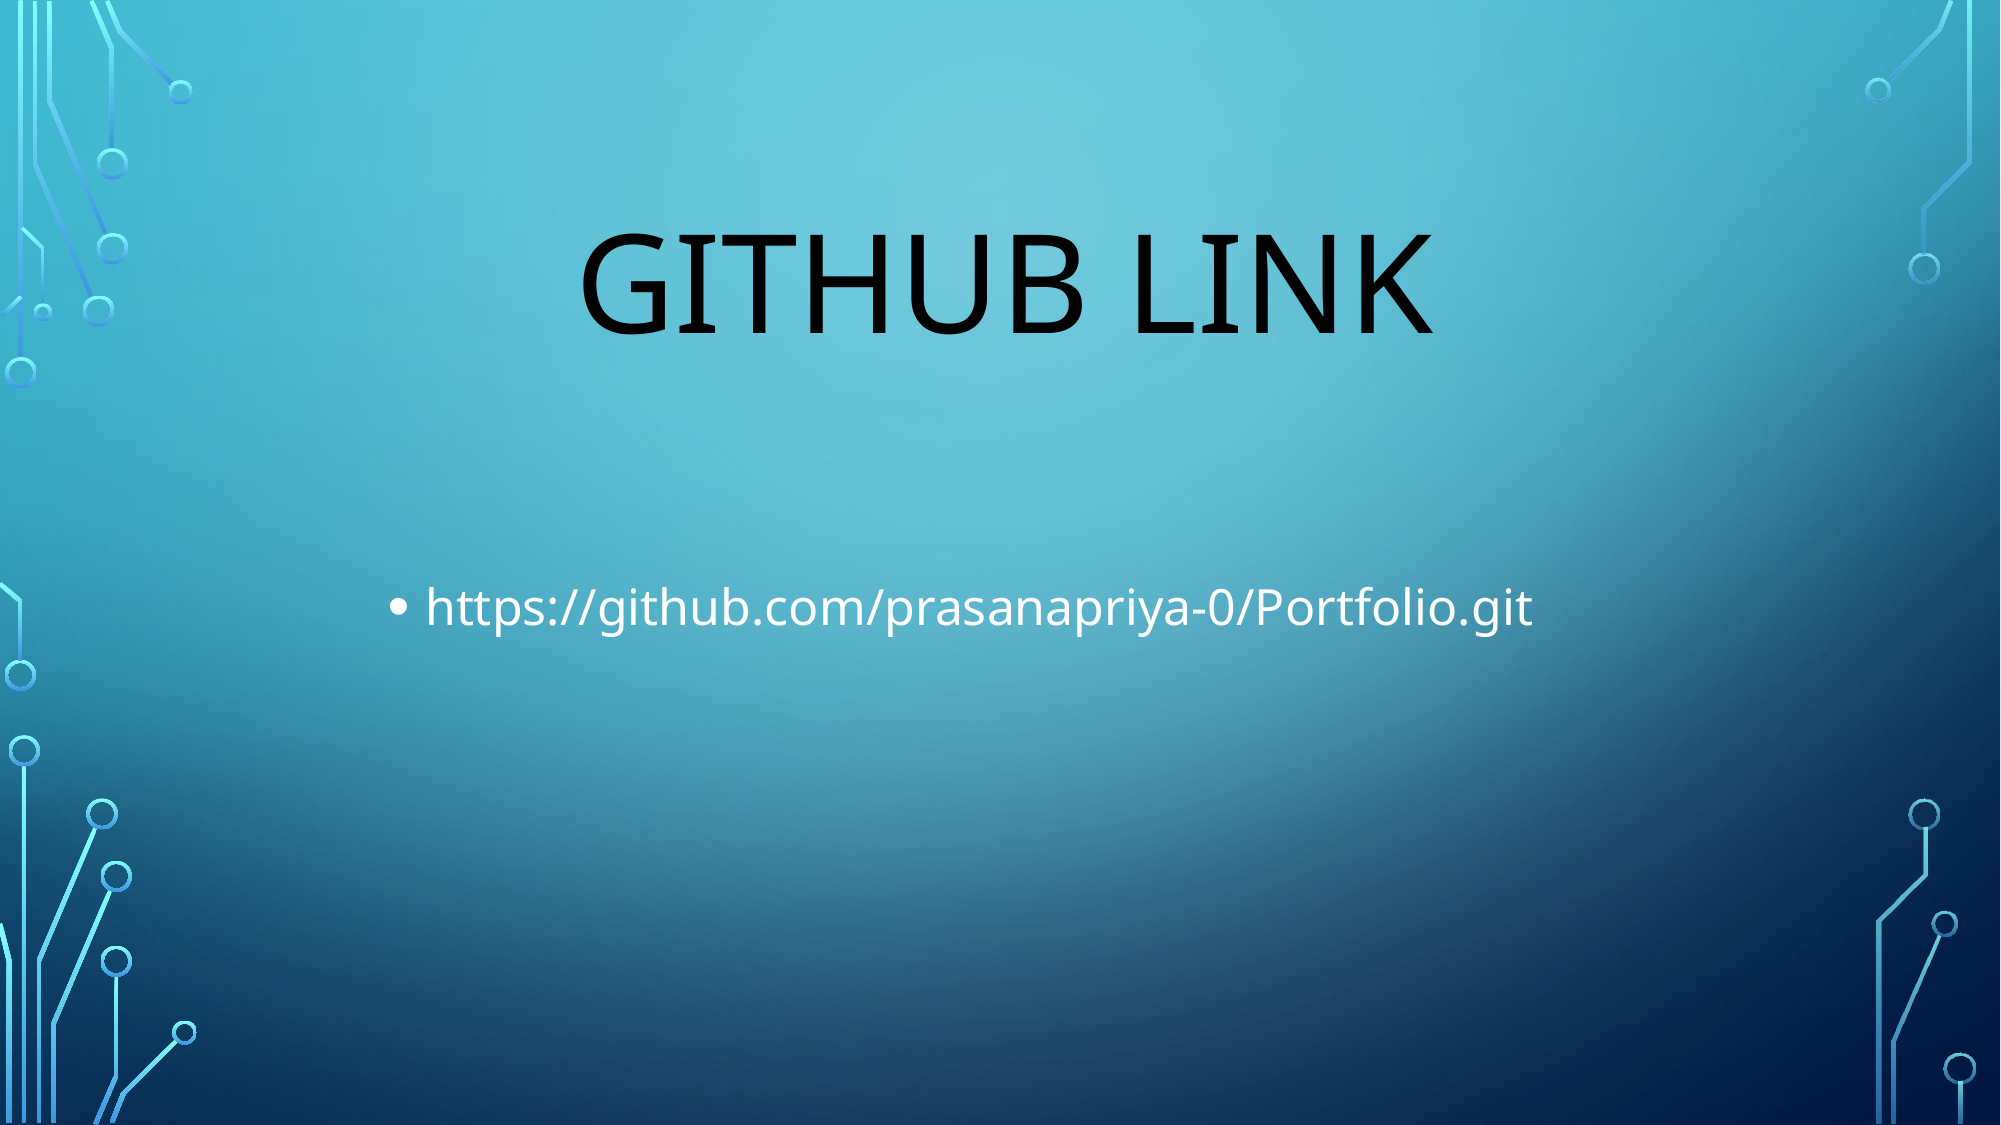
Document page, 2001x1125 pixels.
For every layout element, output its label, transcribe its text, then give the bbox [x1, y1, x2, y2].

subtitle https://github.com/prasanapriya-0/Portfolio.git [387, 563, 1788, 632]
title Github link [575, 213, 1514, 364]
